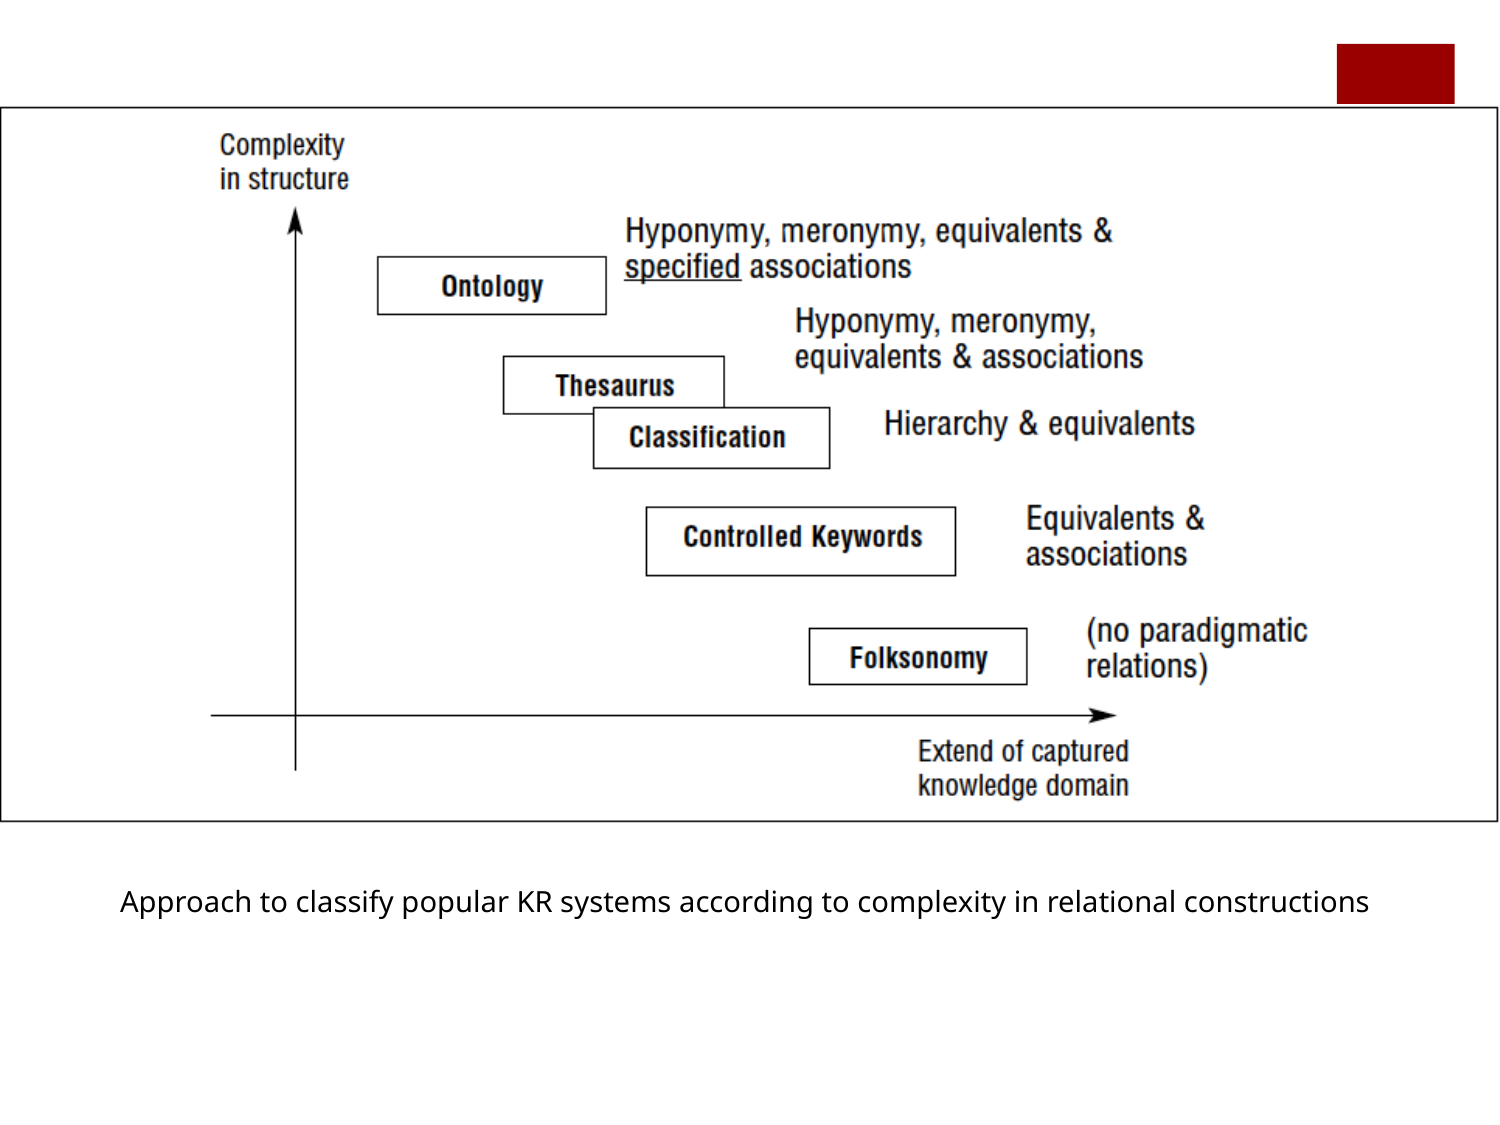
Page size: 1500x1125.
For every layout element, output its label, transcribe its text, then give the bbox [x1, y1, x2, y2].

picture [0, 104, 1500, 828]
text_box Approach to classify popular KR systems according to complexity in relational constructions [105, 875, 1445, 926]
